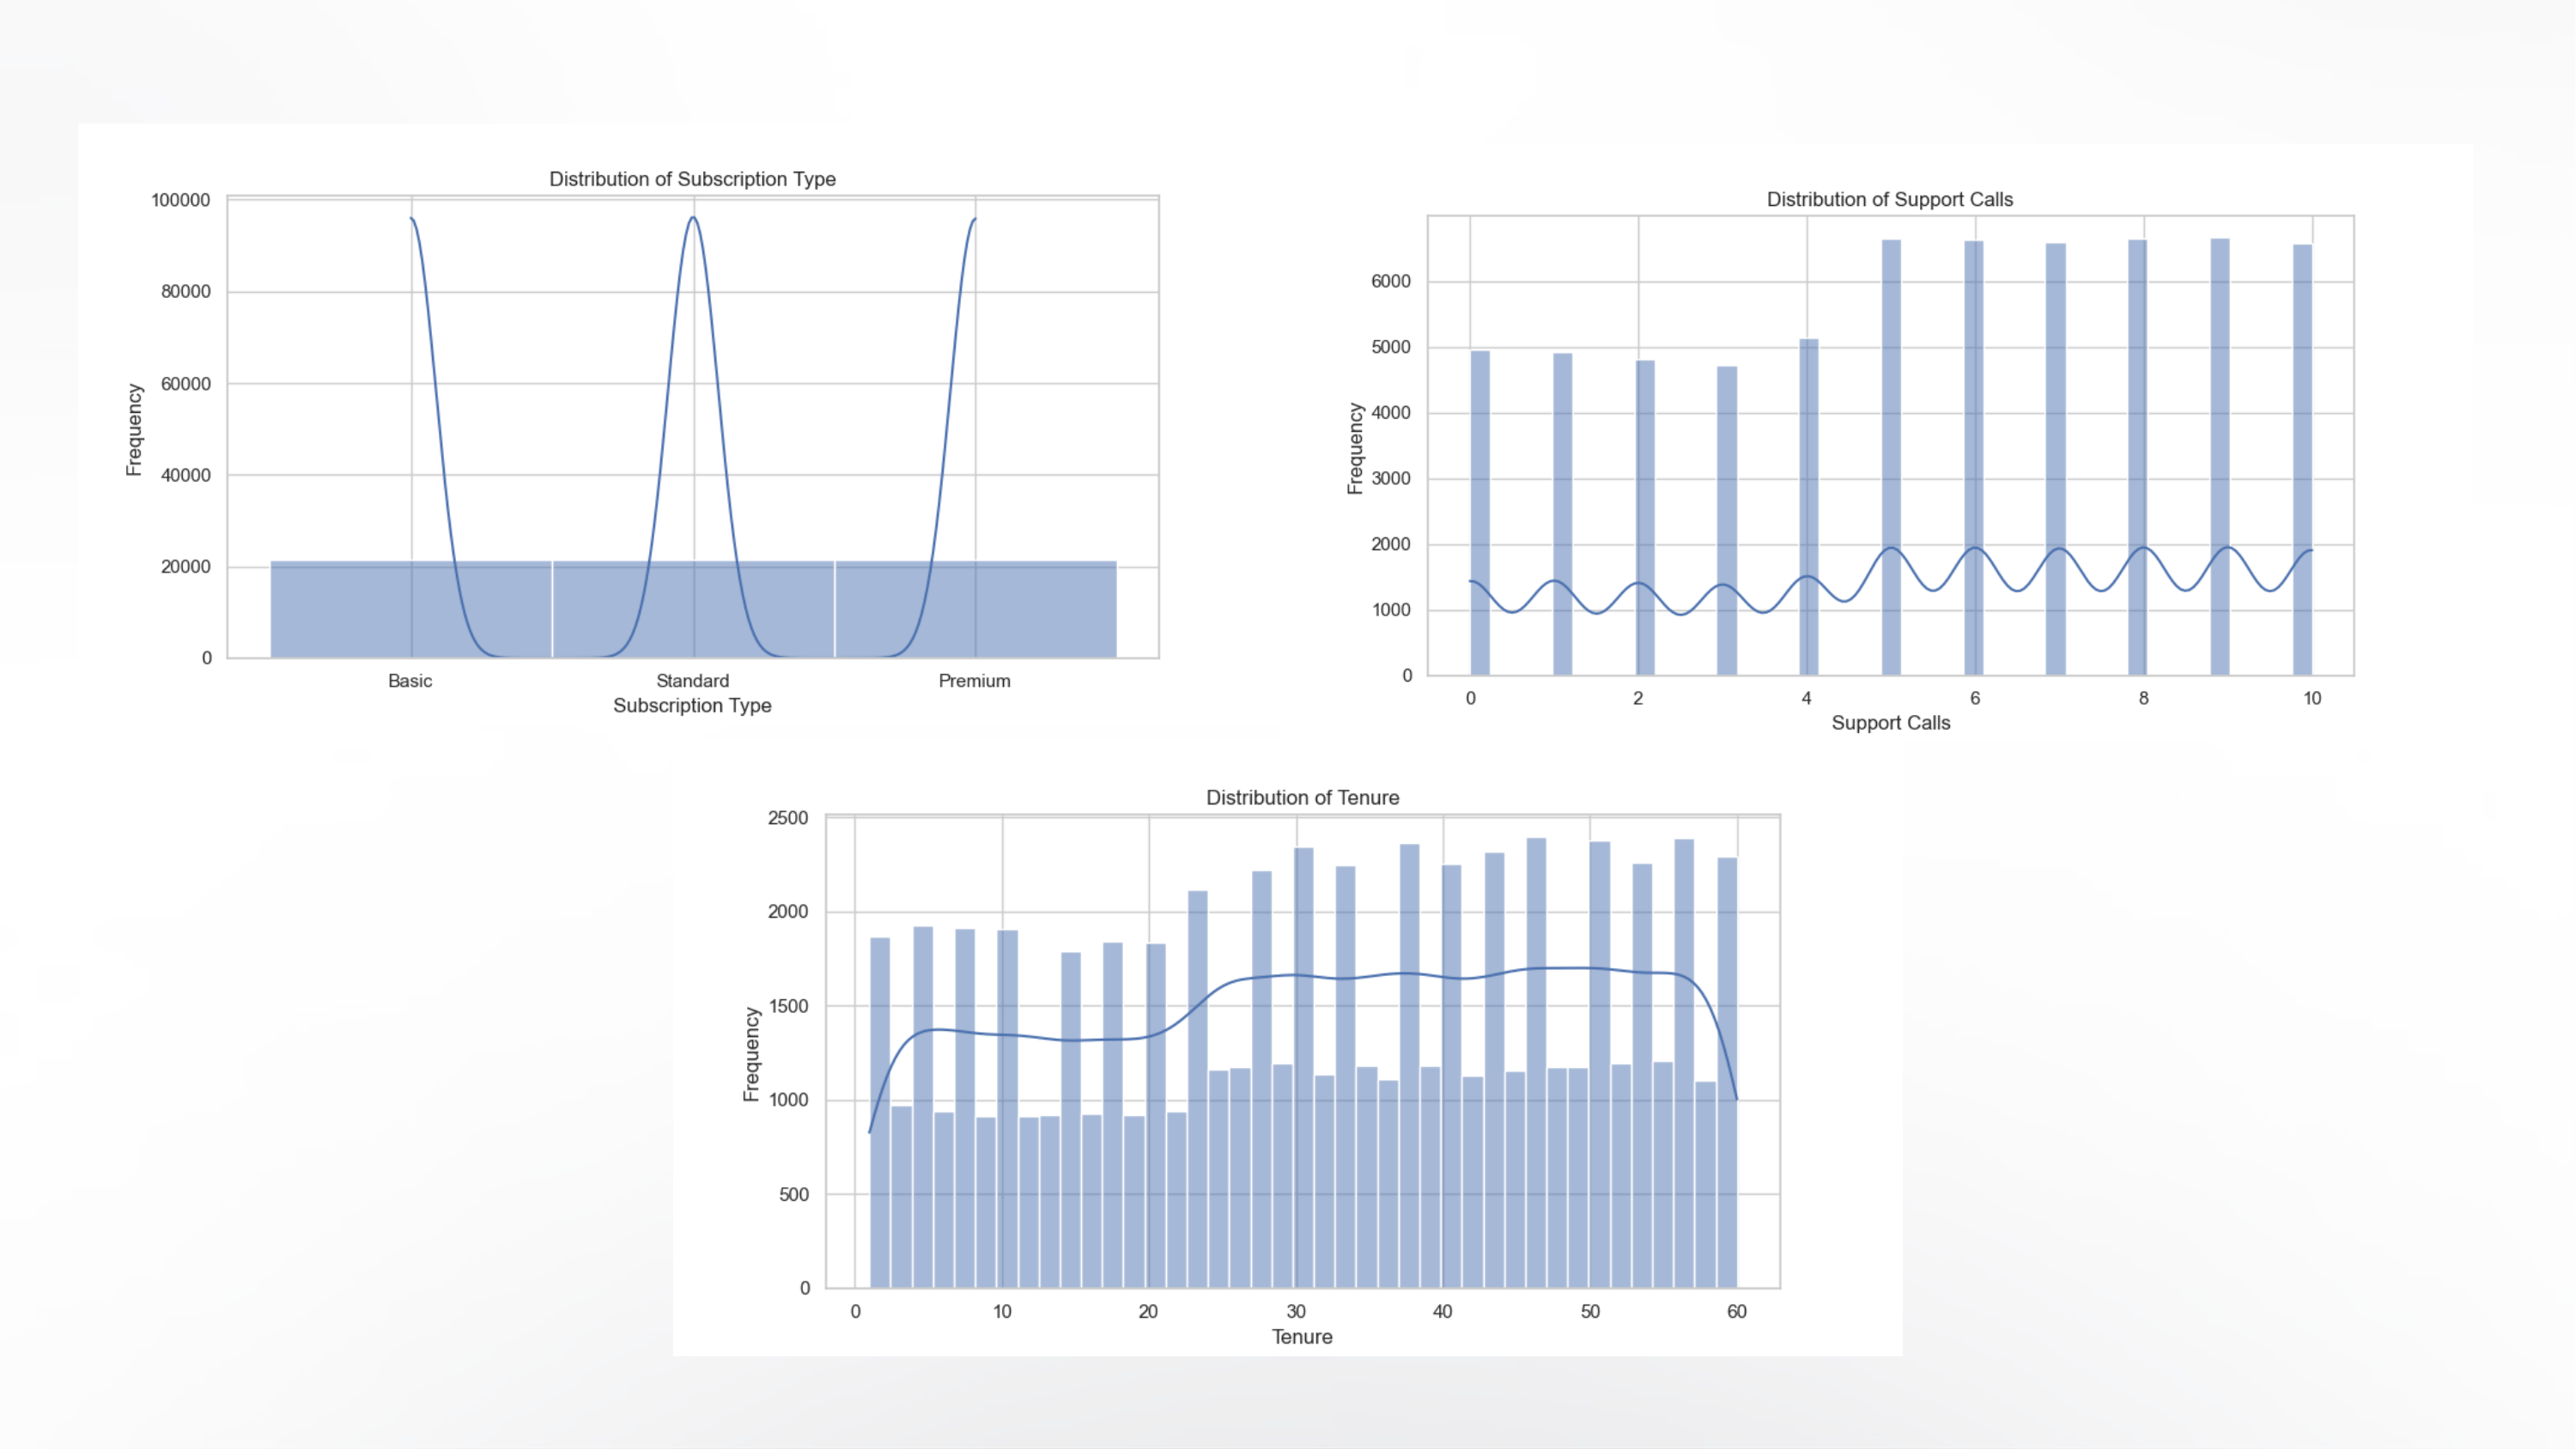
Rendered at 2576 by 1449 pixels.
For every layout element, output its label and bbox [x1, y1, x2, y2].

text_box [0, 0, 2576, 1449]
